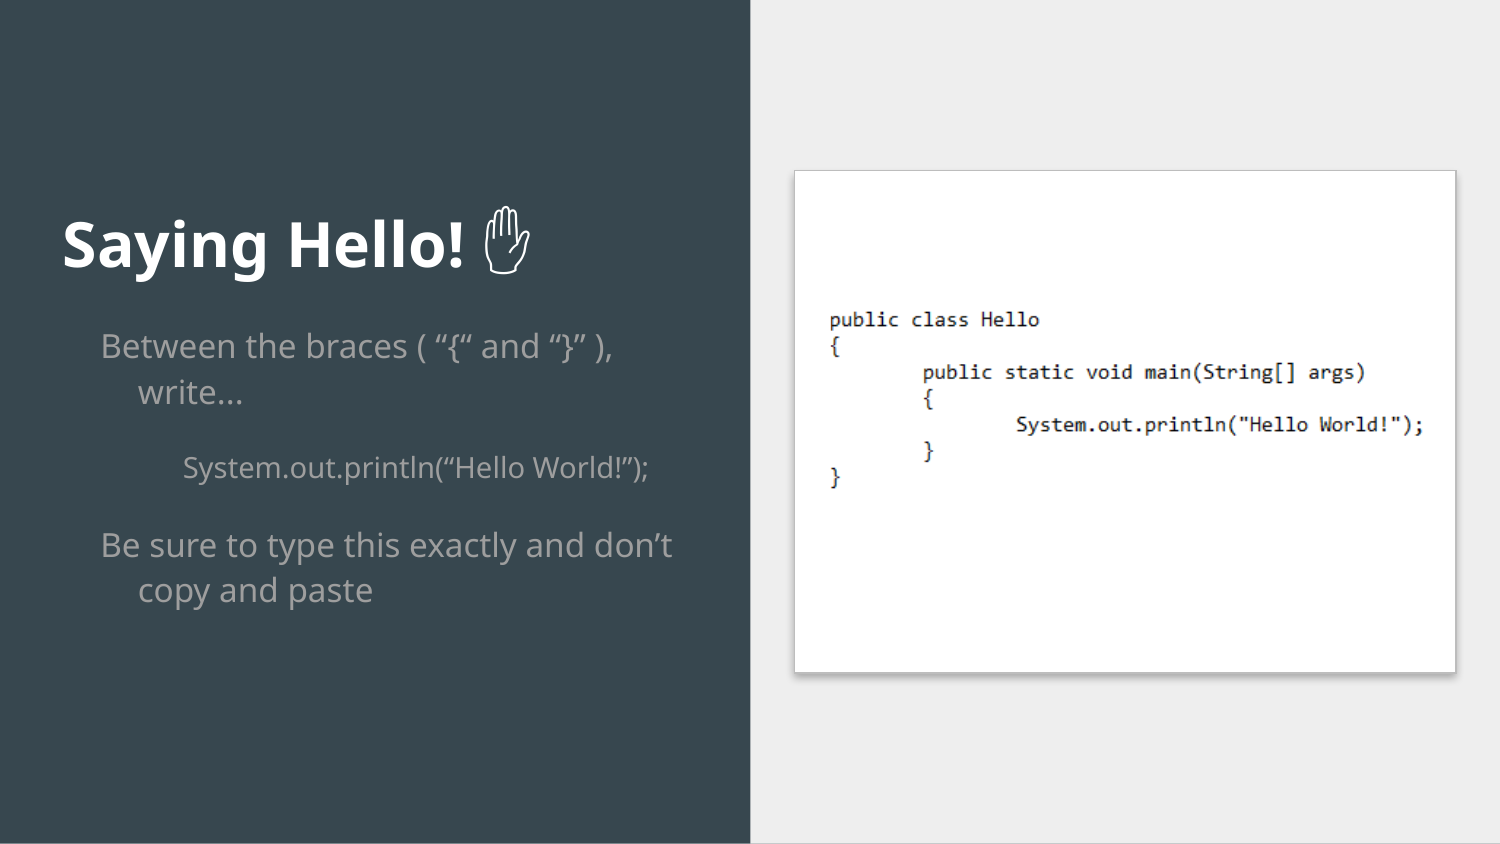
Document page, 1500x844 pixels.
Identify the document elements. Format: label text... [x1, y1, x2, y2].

list Between the braces ( “{“ and “}” ), write... System.out.println(“Hello World!”); Be sure to type this exactly and don’t copy and paste [47, 304, 701, 727]
title Saying Hello! ✋ [47, 66, 701, 295]
picture [830, 307, 1426, 536]
